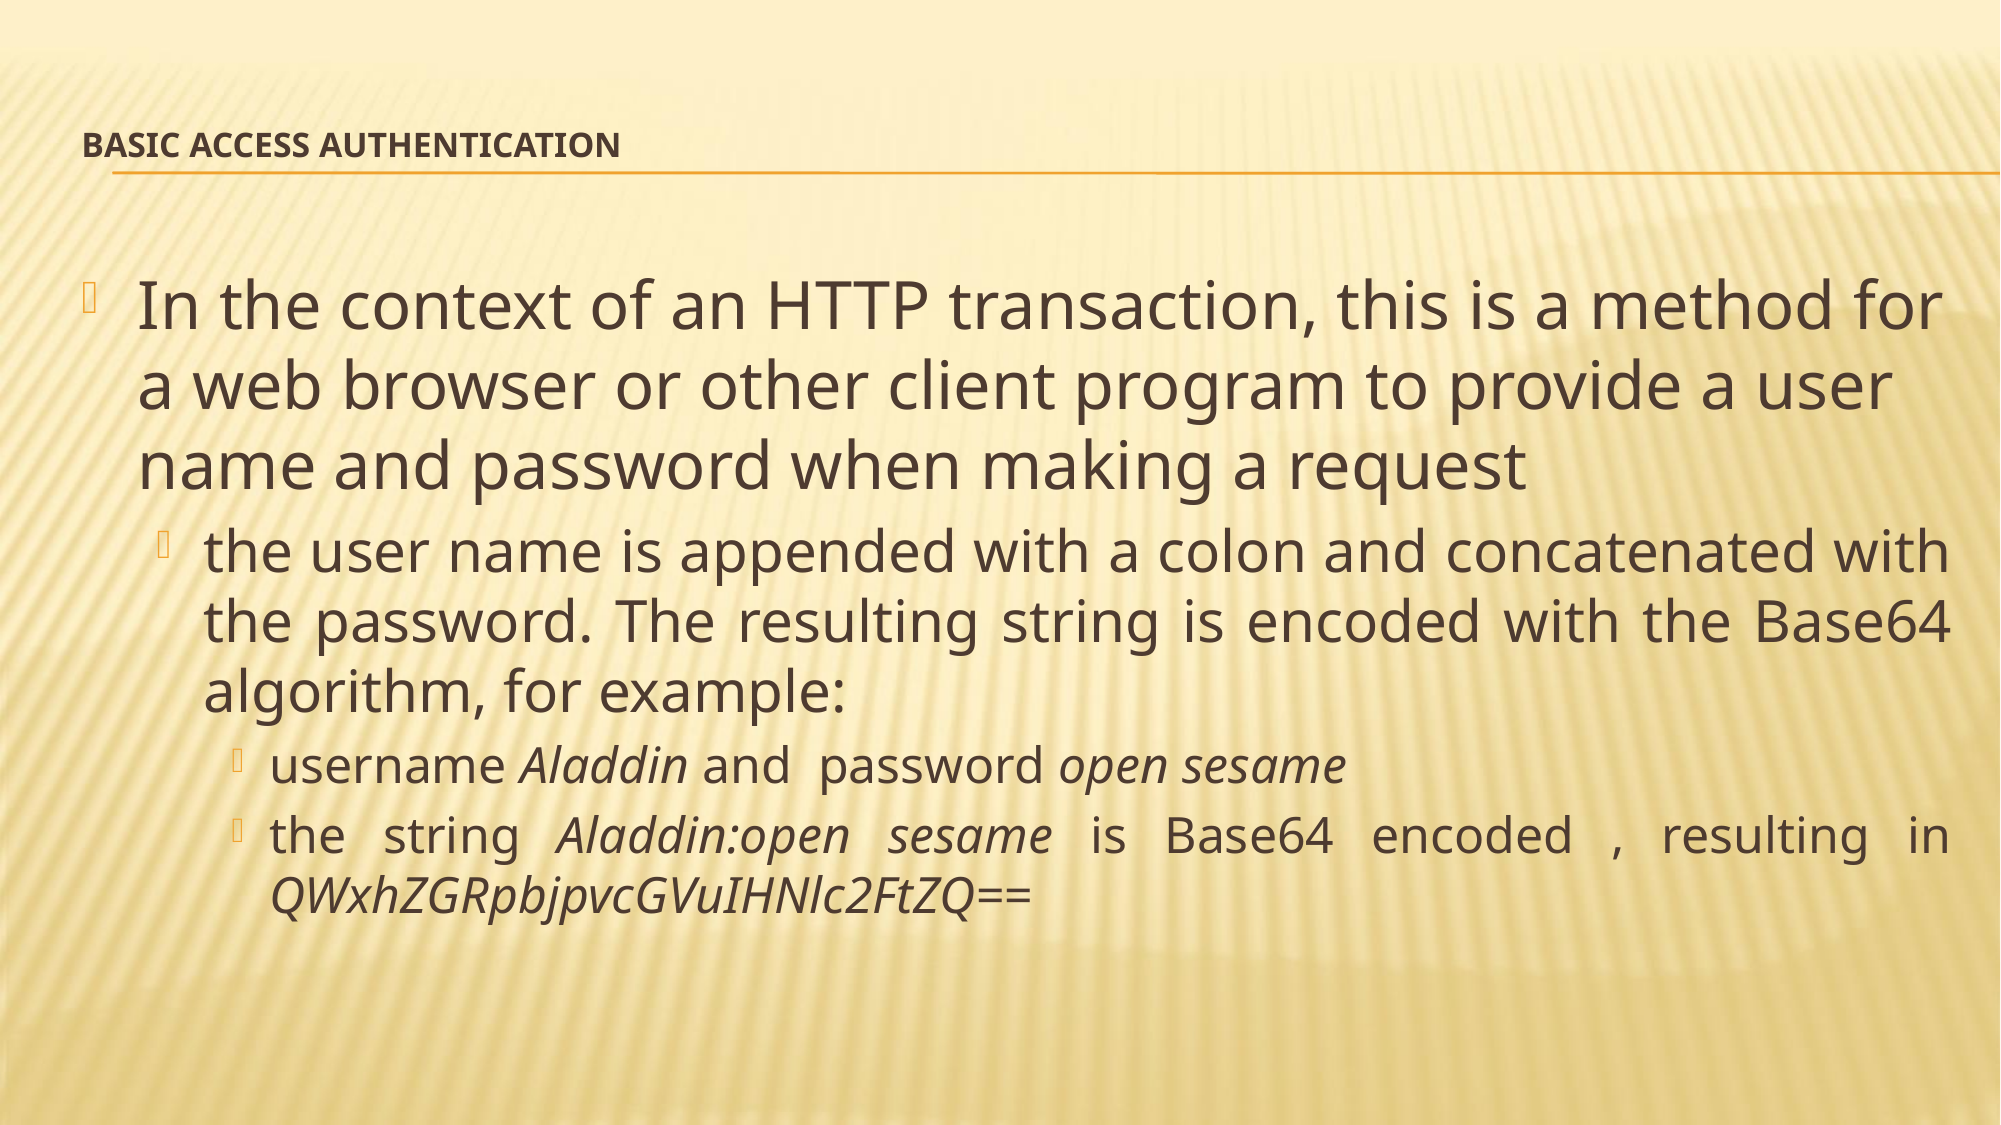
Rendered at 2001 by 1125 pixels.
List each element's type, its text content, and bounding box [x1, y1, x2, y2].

list In the context of an HTTP transaction, this is a method for a web browser or other client program to provide a user name and password when making a request the user name is appended with a colon and concatenated with the password. The resulting string is encoded with the Base64 algorithm, for example: username Aladdin and password open sesame the string Aladdin:open sesame is Base64 encoded , resulting in QWxhZGRpbjpvcGVuIHNlc2FtZQ== [66, 254, 1967, 998]
title Basic access authentication [66, 75, 1967, 213]
picture [0, 0, 2001, 1125]
